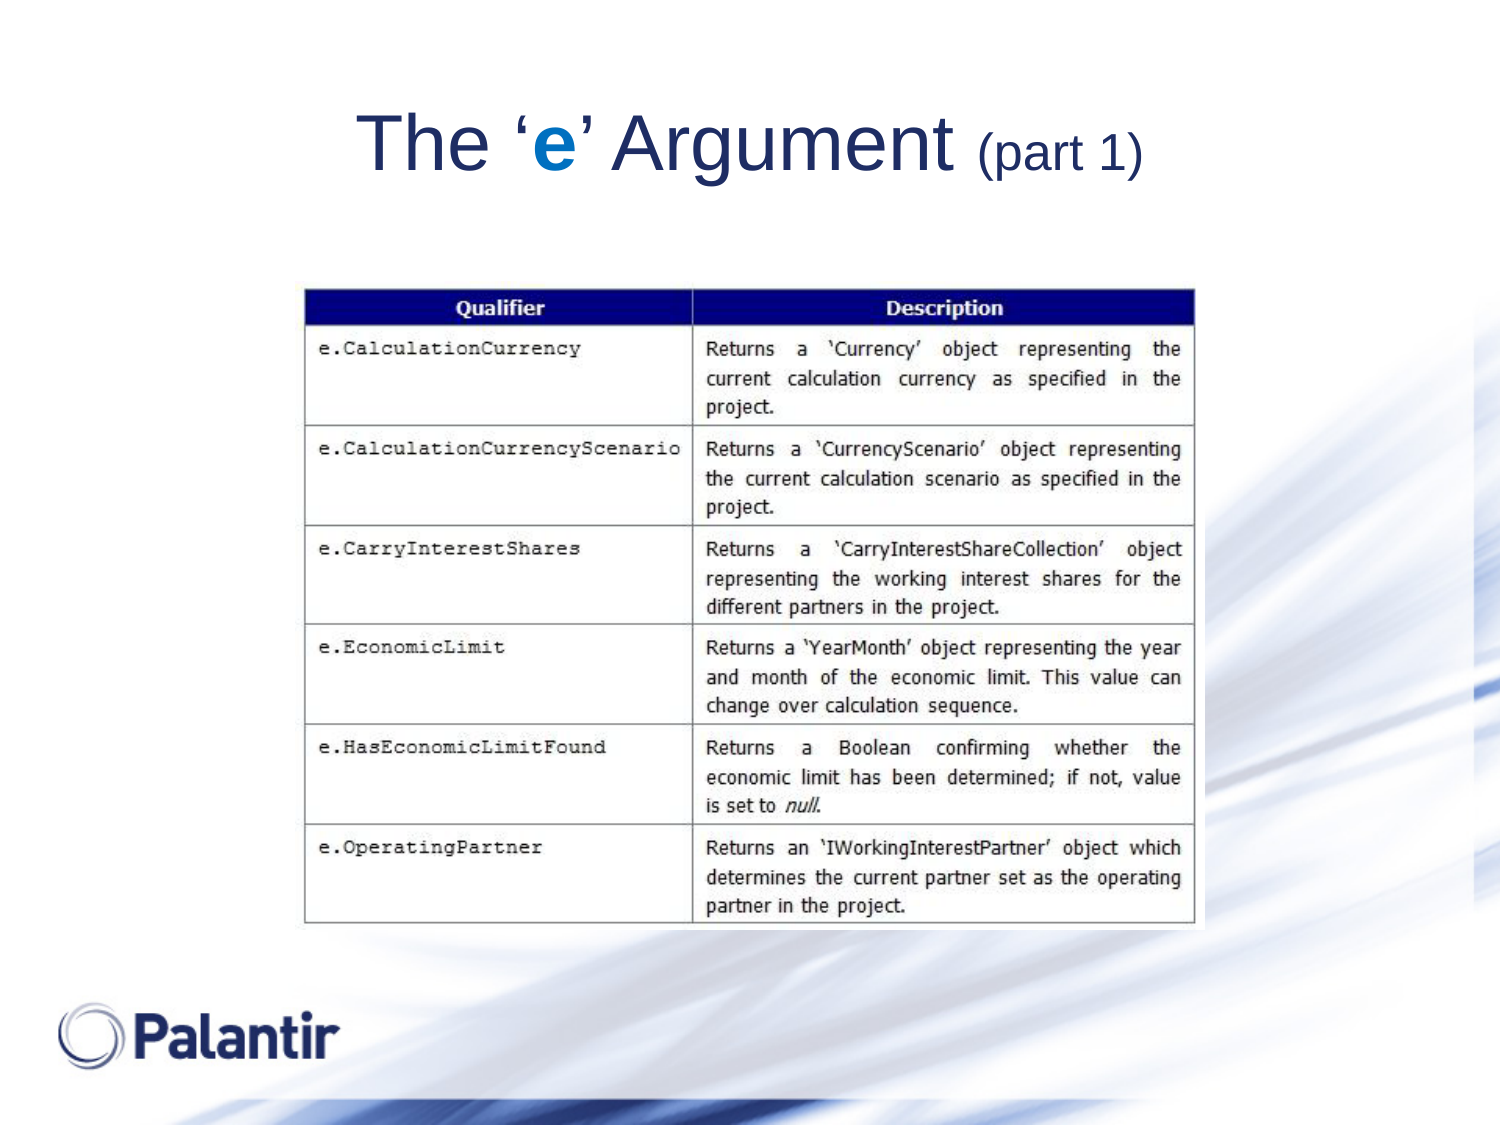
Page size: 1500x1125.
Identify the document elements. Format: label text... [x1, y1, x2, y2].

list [295, 281, 1205, 931]
title The ‘e’ Argument (part 1) [75, 45, 1425, 233]
picture [0, 0, 1500, 1125]
